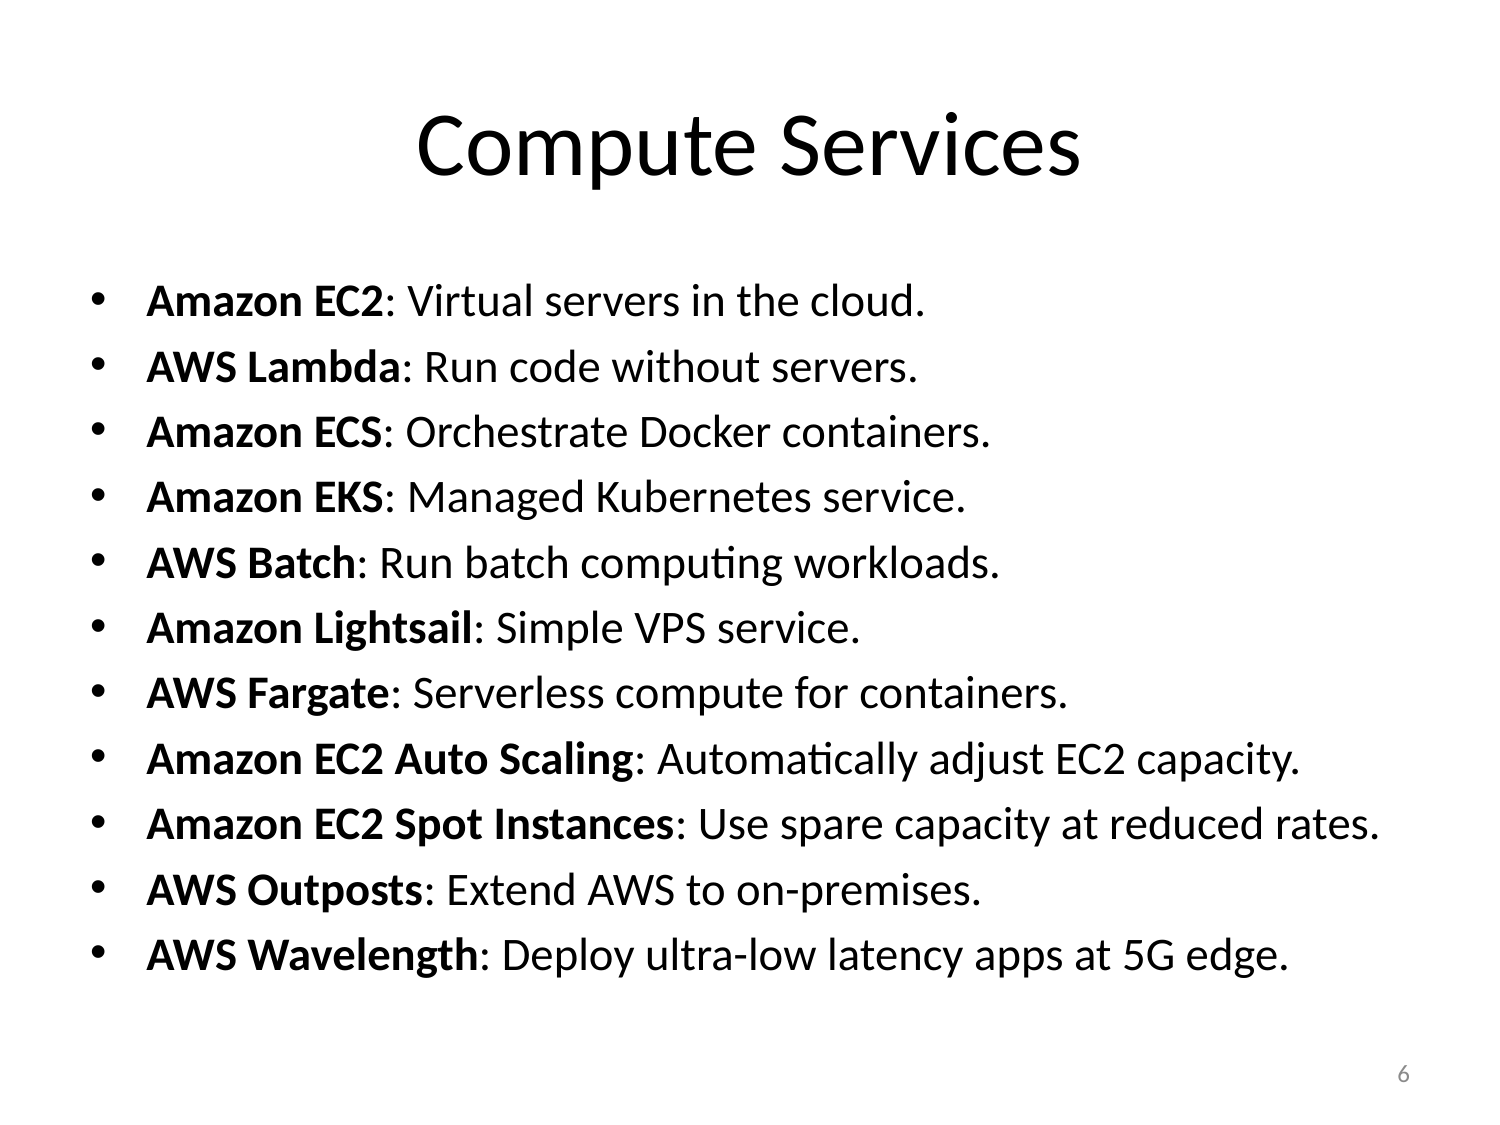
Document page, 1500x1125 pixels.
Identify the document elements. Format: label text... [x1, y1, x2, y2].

title Compute Services [75, 45, 1425, 233]
slide_number 6 [1074, 1042, 1425, 1103]
list Amazon EC2: Virtual servers in the cloud. AWS Lambda: Run code without servers. Amazon ECS: Orchestrate Docker containers. Amazon EKS: Managed Kubernetes service. AWS Batch: Run batch computing workloads. Amazon Lightsail: Simple VPS service. AWS Fargate: Serverless compute for containers. Amazon EC2 Auto Scaling: Automatically adjust EC2 capacity. Amazon EC2 Spot Instances: Use spare capacity at reduced rates. AWS Outposts: Extend AWS to on-premises. AWS Wavelength: Deploy ultra-low latency apps at 5G edge. [75, 262, 1425, 1005]
